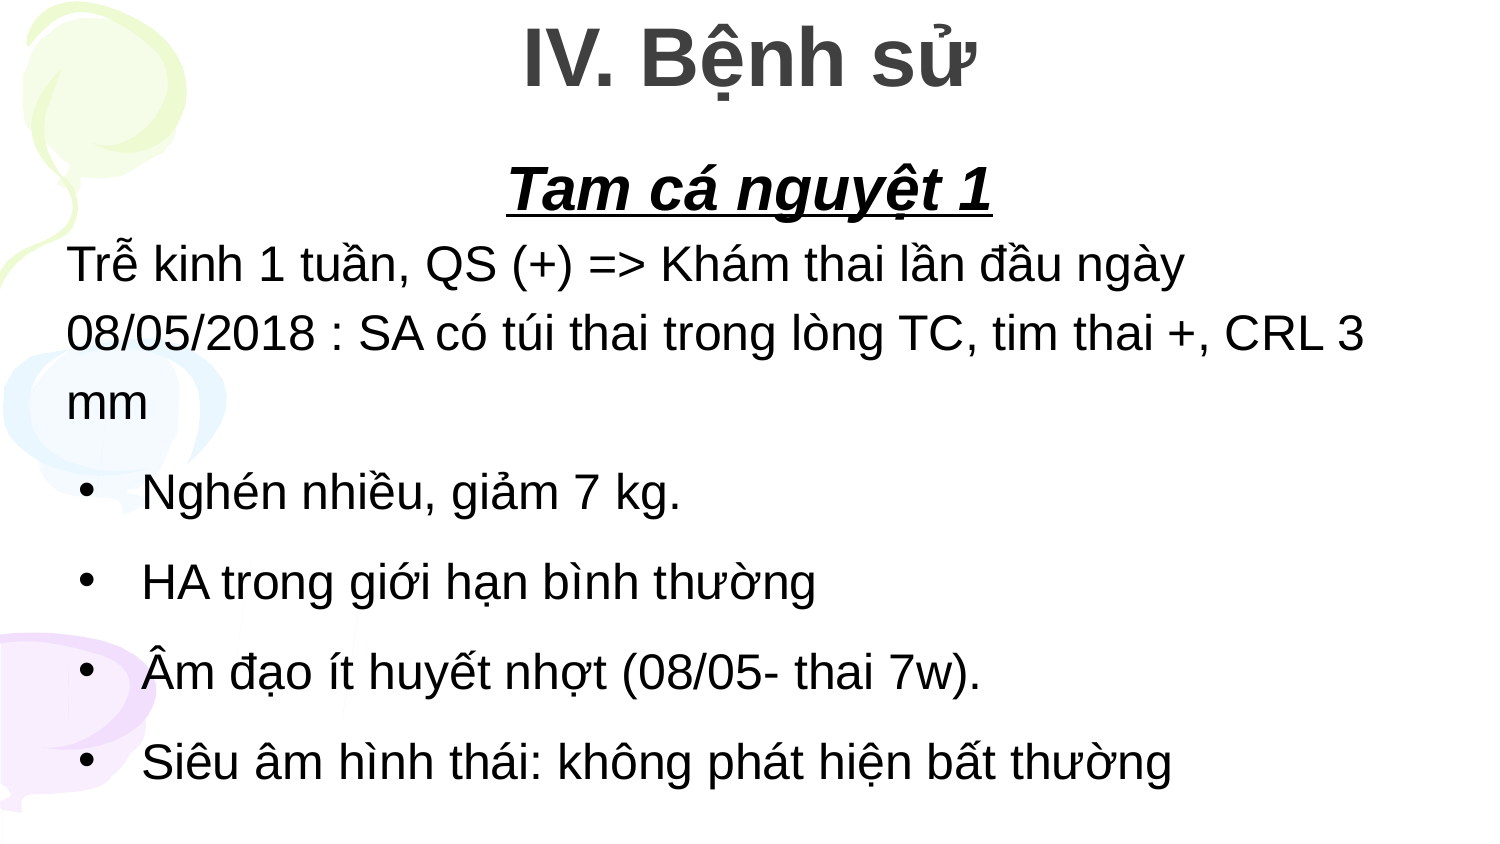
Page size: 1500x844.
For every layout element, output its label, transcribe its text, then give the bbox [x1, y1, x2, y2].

title IV. Bệnh sử [51, 0, 1449, 114]
list Tam cá nguyệt 1 Trễ kinh 1 tuần, QS (+) => Khám thai lần đầu ngày 08/05/2018 : SA có túi thai trong lòng TC, tim thai +, CRL 3 mm Nghén nhiều, giảm 7 kg. HA trong giới hạn bình thường Âm đạo ít huyết nhợt (08/05- thai 7w). Siêu âm hình thái: không phát hiện bất thường [51, 121, 1449, 844]
